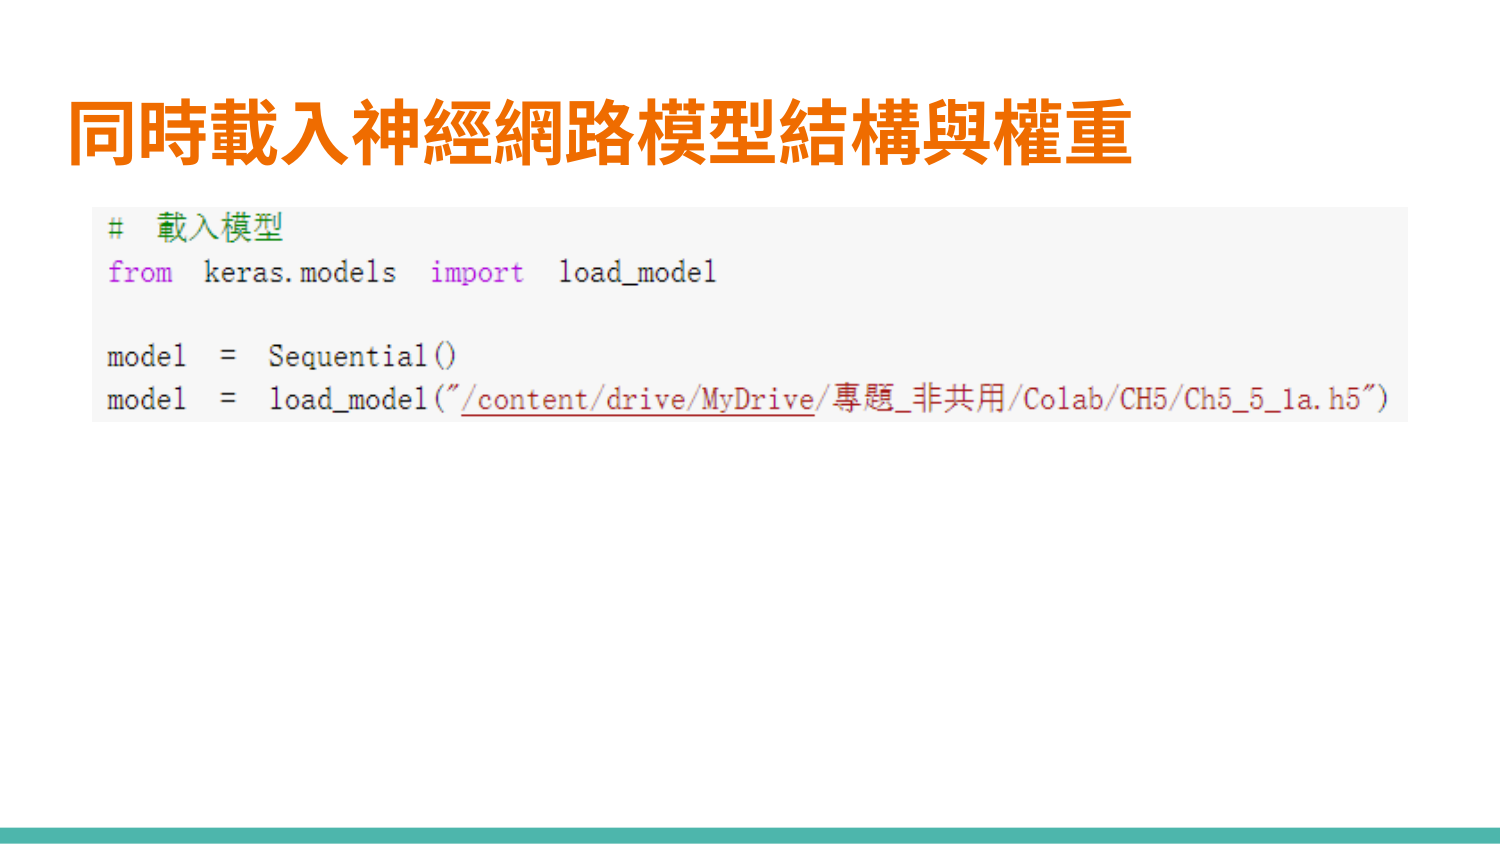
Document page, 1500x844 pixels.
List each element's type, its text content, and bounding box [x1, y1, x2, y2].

title 同時載入神經網路模型結構與權重 [51, 72, 1449, 189]
picture [92, 207, 1408, 423]
